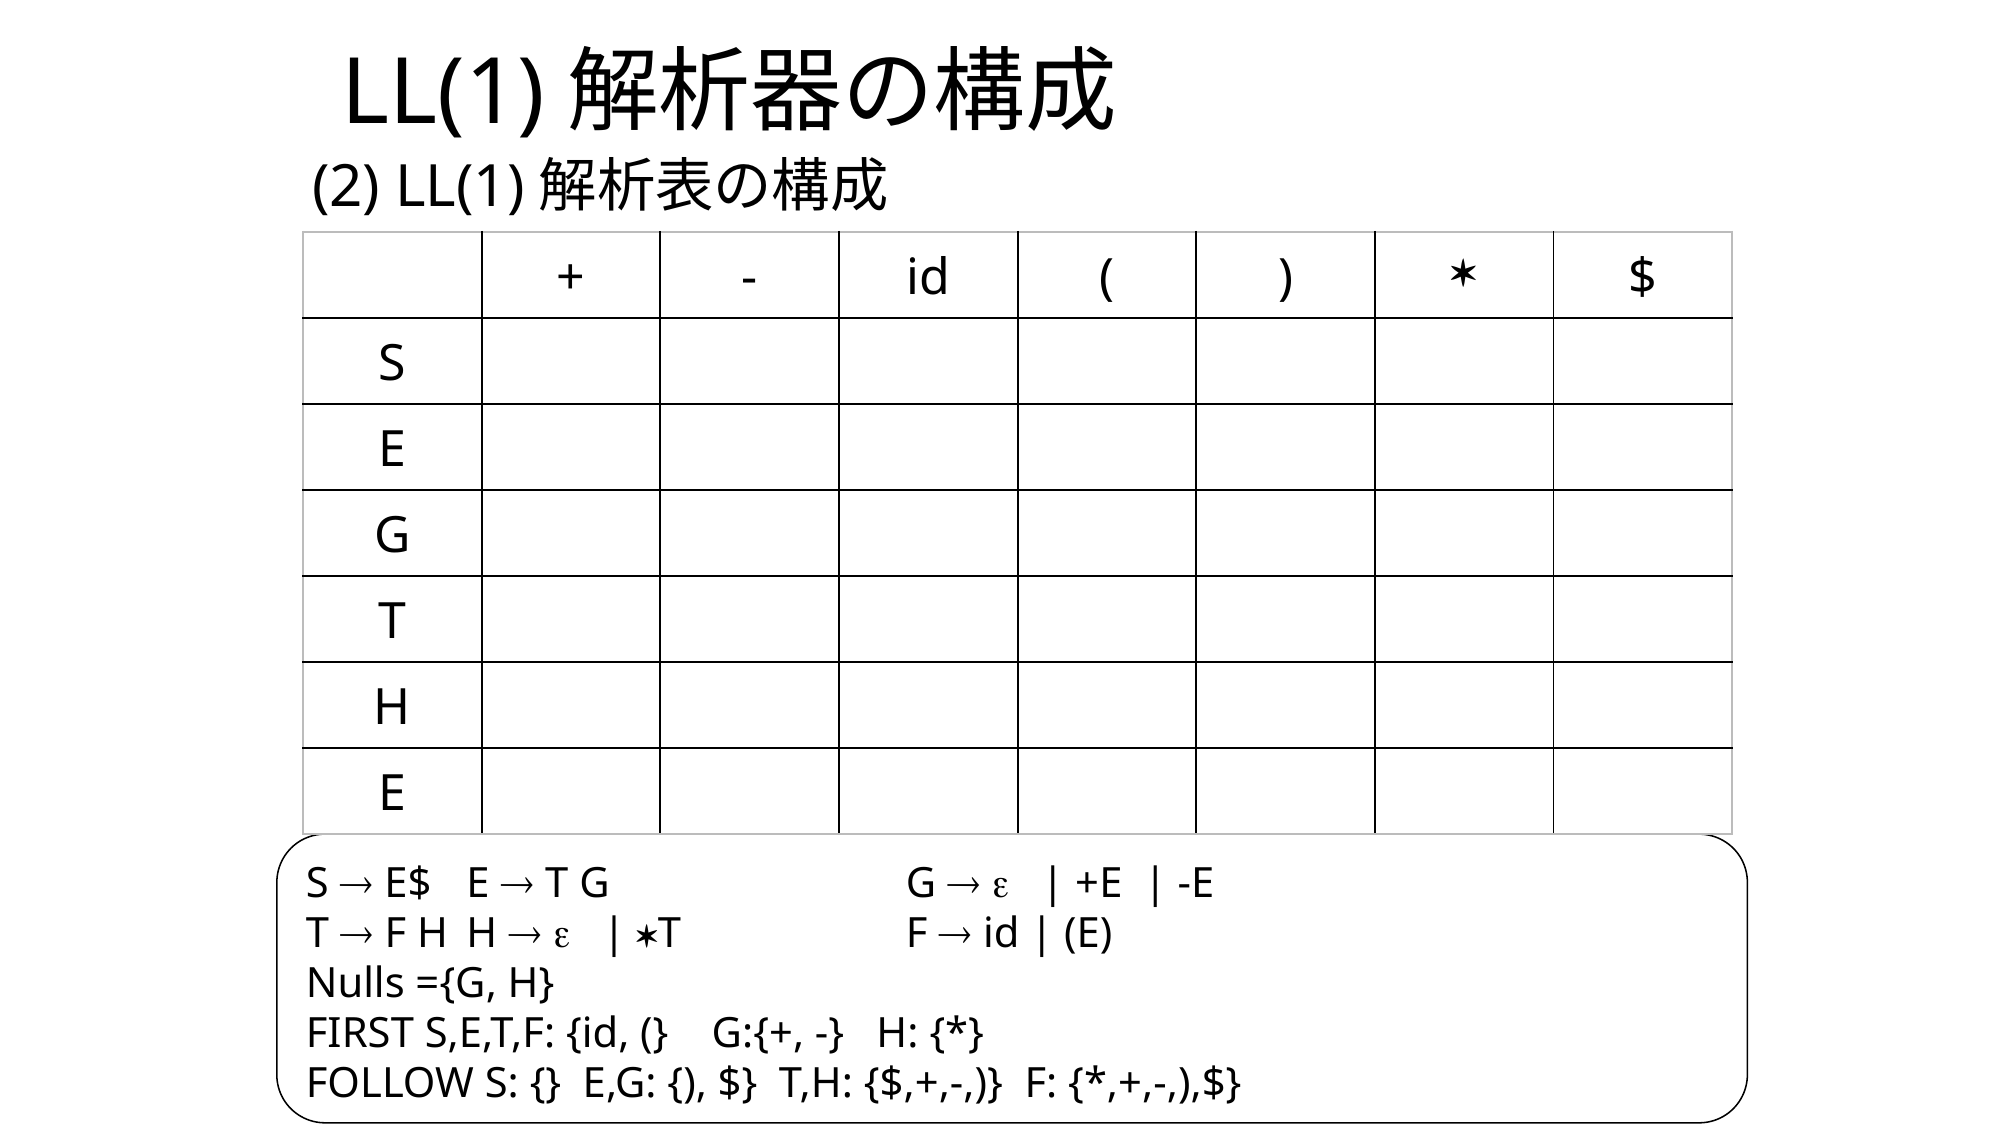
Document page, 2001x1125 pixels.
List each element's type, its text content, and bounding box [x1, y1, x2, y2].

table_cell [661, 749, 838, 833]
table_header ) [1197, 233, 1374, 317]
table_cell [661, 577, 838, 661]
table_cell [483, 491, 659, 575]
table_header - [661, 233, 838, 317]
table_cell [483, 405, 659, 489]
table_cell [1376, 319, 1553, 403]
table_cell [840, 491, 1017, 575]
table_cell [1554, 663, 1731, 747]
table_cell [840, 749, 1017, 833]
table_cell T [304, 577, 481, 661]
table_cell [1376, 405, 1553, 489]
table_cell E [304, 405, 481, 489]
table_cell [1019, 663, 1195, 747]
table_cell [840, 405, 1017, 489]
table_cell [1554, 577, 1731, 661]
table_cell [1019, 749, 1195, 833]
table_cell [840, 319, 1017, 403]
table_cell [1197, 663, 1374, 747]
table_cell [483, 663, 659, 747]
table_cell [1197, 491, 1374, 575]
table_cell [1376, 577, 1553, 661]
table_cell E [304, 749, 481, 833]
table_cell [1197, 749, 1374, 833]
list (2) LL(1)解析表の構成 [297, 149, 1727, 842]
table_cell [1376, 663, 1553, 747]
table_header [304, 233, 481, 317]
table_cell [1019, 319, 1195, 403]
table_cell [1019, 405, 1195, 489]
table_header $ [1554, 233, 1731, 317]
table_header id [840, 233, 1017, 317]
table_cell [1554, 749, 1731, 833]
table_cell [661, 663, 838, 747]
title LL(1)解析器の構成 [326, 0, 1677, 149]
table_cell [840, 577, 1017, 661]
table_header * [1376, 233, 1553, 317]
text_box S  E$ E  T G G  e | +E | -E T  F H H  e | *T F  id | (E) Nulls ={G, H} FIRST S,E,T,F: {id, (} G:{+, -} H: {*} FOLLOW S: {} E,G: {), $} T,H: {$,+,-,)} F: {*,+,-,),$} [276, 835, 1748, 1123]
table_cell [1376, 749, 1553, 833]
table_cell [661, 319, 838, 403]
table_cell [1019, 577, 1195, 661]
table_cell [1197, 577, 1374, 661]
table_cell [483, 319, 659, 403]
table_cell [483, 749, 659, 833]
table_cell [1197, 319, 1374, 403]
table_cell [661, 405, 838, 489]
table_cell [1197, 405, 1374, 489]
table_cell [1554, 319, 1731, 403]
table_cell H [304, 663, 481, 747]
table_cell S [304, 319, 481, 403]
table_header ( [1019, 233, 1195, 317]
table_cell [661, 491, 838, 575]
table_cell G [304, 491, 481, 575]
table_cell [840, 663, 1017, 747]
table_cell [1554, 405, 1731, 489]
table_cell [1554, 491, 1731, 575]
table_cell [483, 577, 659, 661]
table_cell [1376, 491, 1553, 575]
table_header + [483, 233, 659, 317]
table_cell [1019, 491, 1195, 575]
